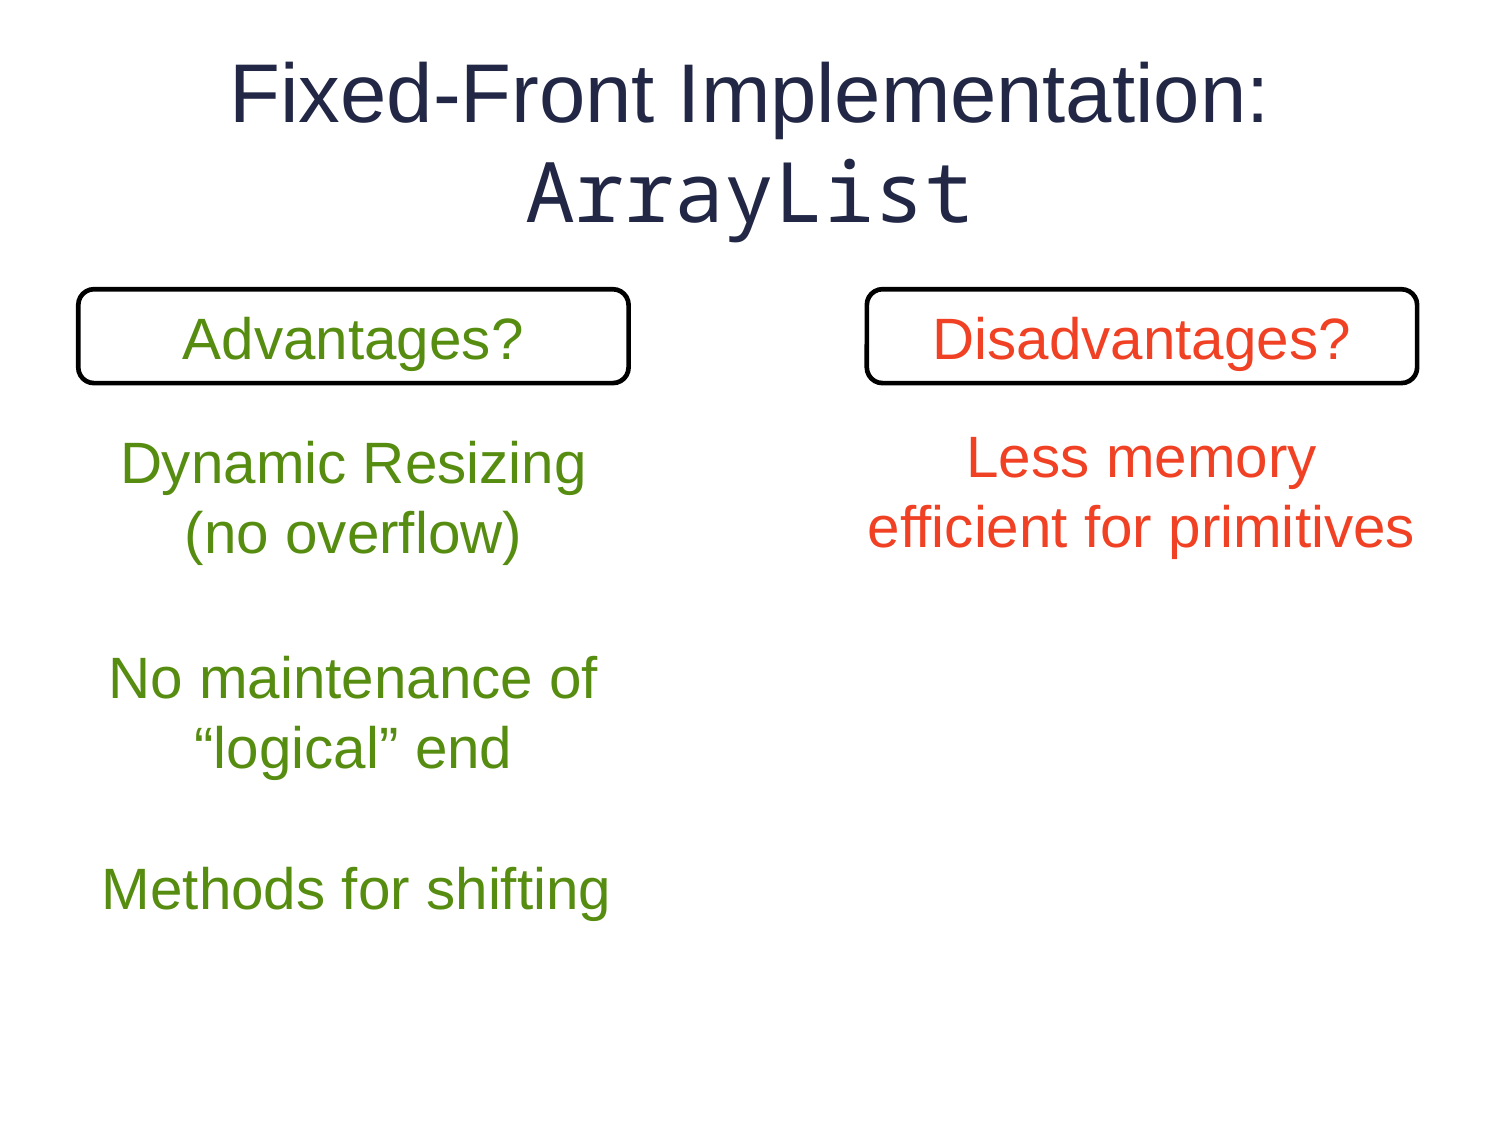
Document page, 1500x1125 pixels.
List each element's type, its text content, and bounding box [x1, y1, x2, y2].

text_box Disadvantages? [866, 289, 1418, 384]
text_box Less memory efficient for primitives [837, 403, 1447, 576]
text_box Dynamic Resizing (no overflow) [74, 409, 633, 582]
text_box Methods for shifting [81, 838, 632, 933]
title Fixed-Front Implementation: ArrayList [75, 45, 1425, 233]
text_box No maintenance of “logical” end [74, 624, 633, 796]
text_box Advantages? [78, 289, 629, 384]
